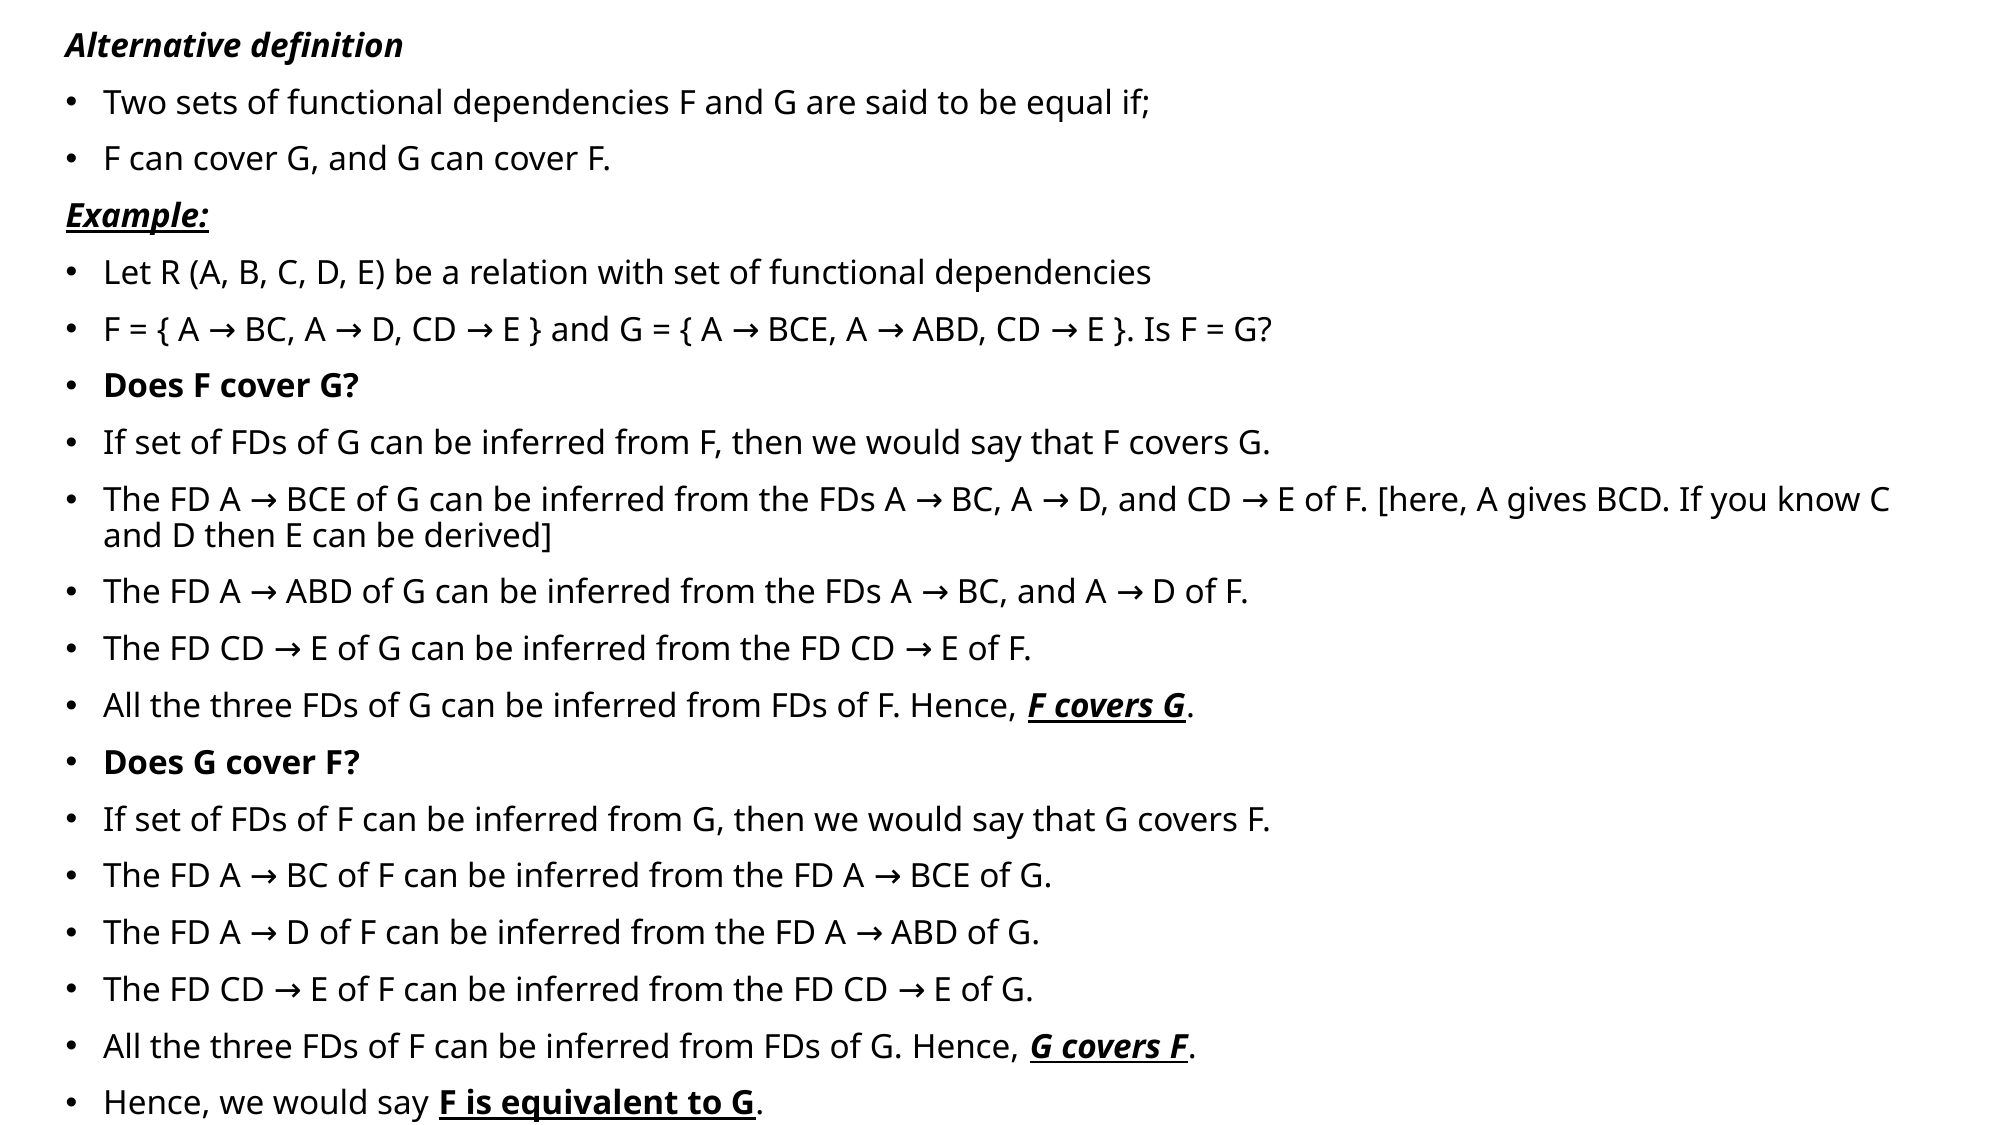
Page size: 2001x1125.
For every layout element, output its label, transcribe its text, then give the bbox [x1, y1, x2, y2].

list Alternative definition Two sets of functional dependencies F and G are said to be equal if; F can cover G, and G can cover F. Example: Let R (A, B, C, D, E) be a relation with set of functional dependencies F = { A → BC, A → D, CD → E } and G = { A → BCE, A → ABD, CD → E }. Is F = G? Does F cover G? If set of FDs of G can be inferred from F, then we would say that F covers G. The FD A → BCE of G can be inferred from the FDs A → BC, A → D, and CD → E of F. [here, A gives BCD. If you know C and D then E can be derived] The FD A → ABD of G can be inferred from the FDs A → BC, and A → D of F. The FD CD → E of G can be inferred from the FD CD → E of F. All the three FDs of G can be inferred from FDs of F. Hence, F covers G. Does G cover F? If set of FDs of F can be inferred from G, then we would say that G covers F. The FD A → BC of F can be inferred from the FD A → BCE of G. The FD A → D of F can be inferred from the FD A → ABD of G. The FD CD → E of F can be inferred from the FD CD → E of G. All the three FDs of F can be inferred from FDs of G. Hence, G covers F. Hence, we would say F is equivalent to G. [50, 21, 1955, 1125]
